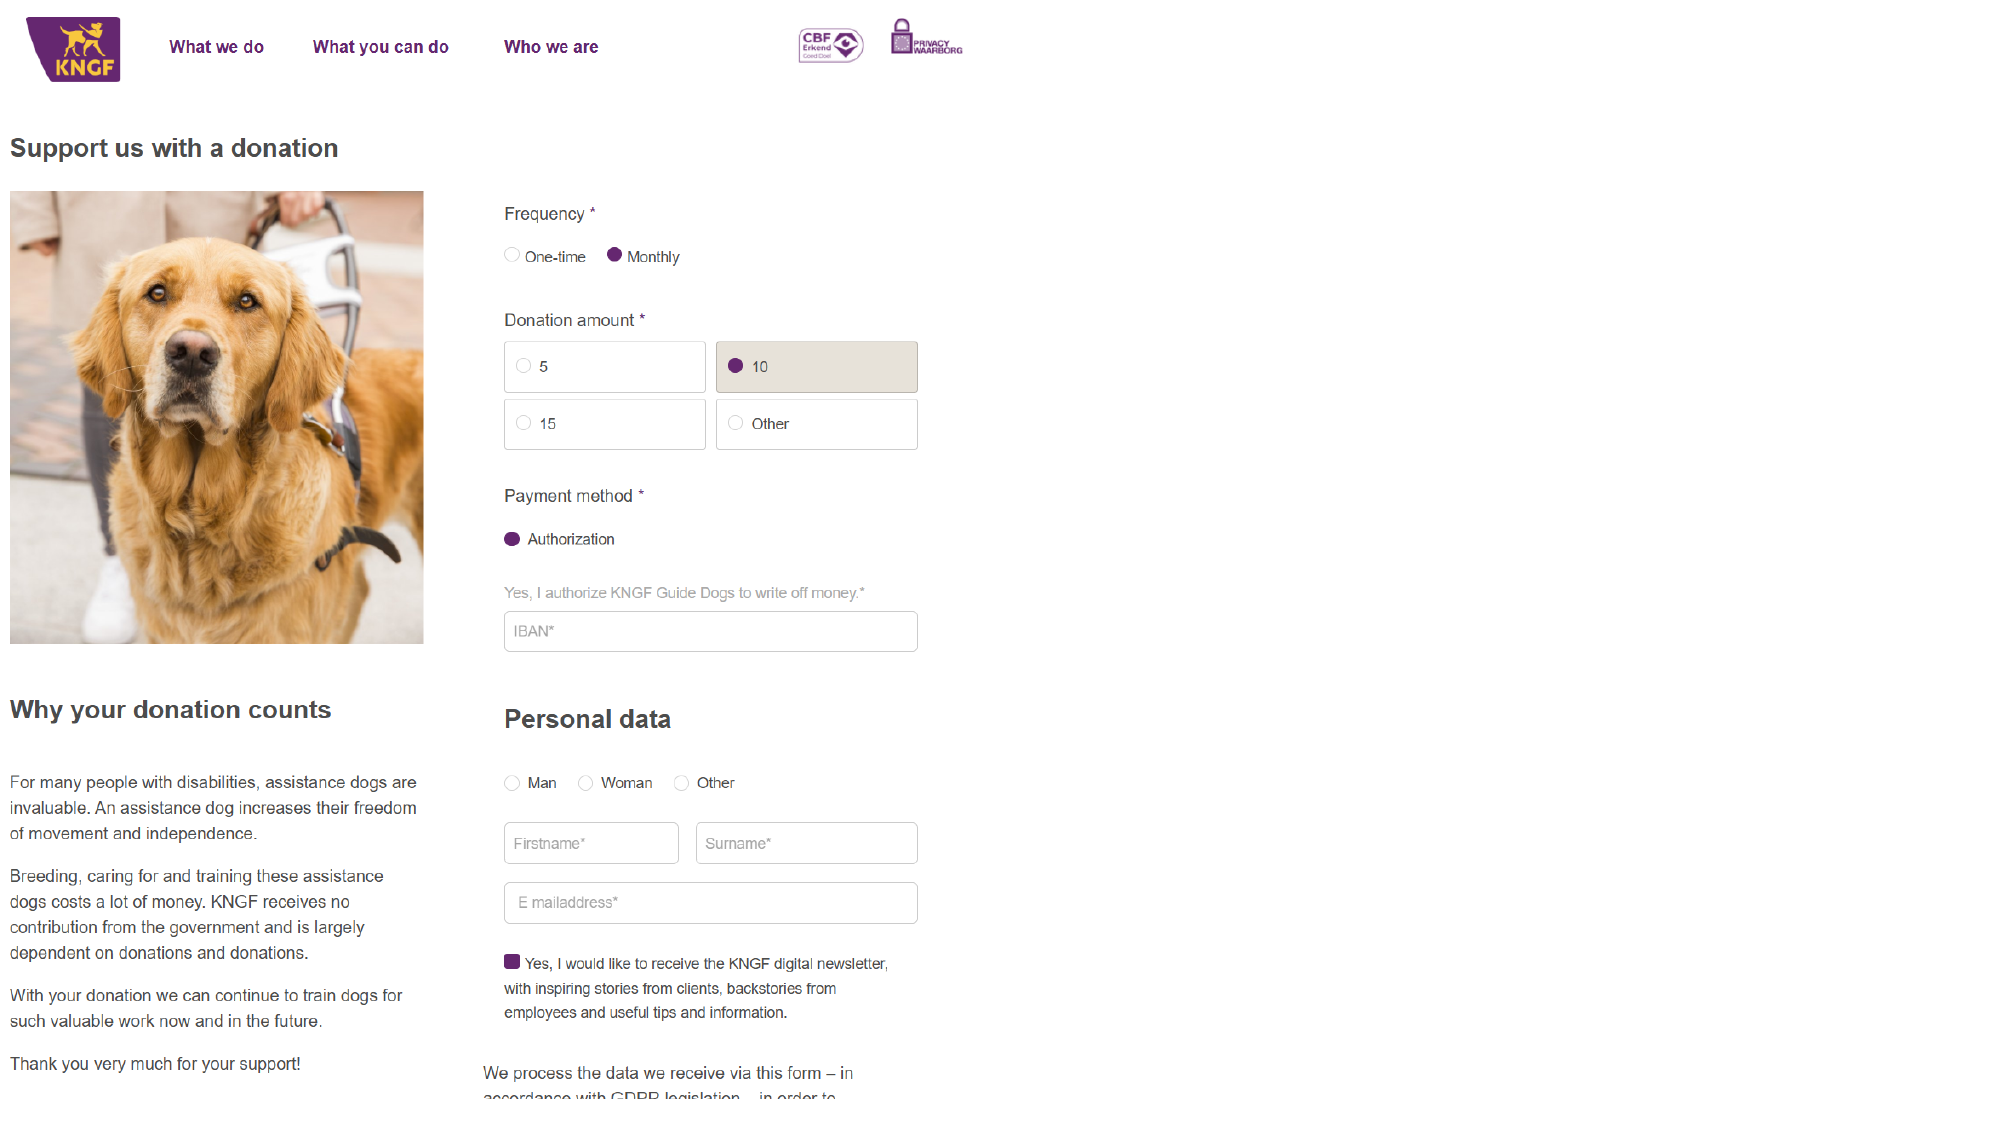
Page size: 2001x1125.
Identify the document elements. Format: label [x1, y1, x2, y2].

picture [0, 1, 972, 1099]
